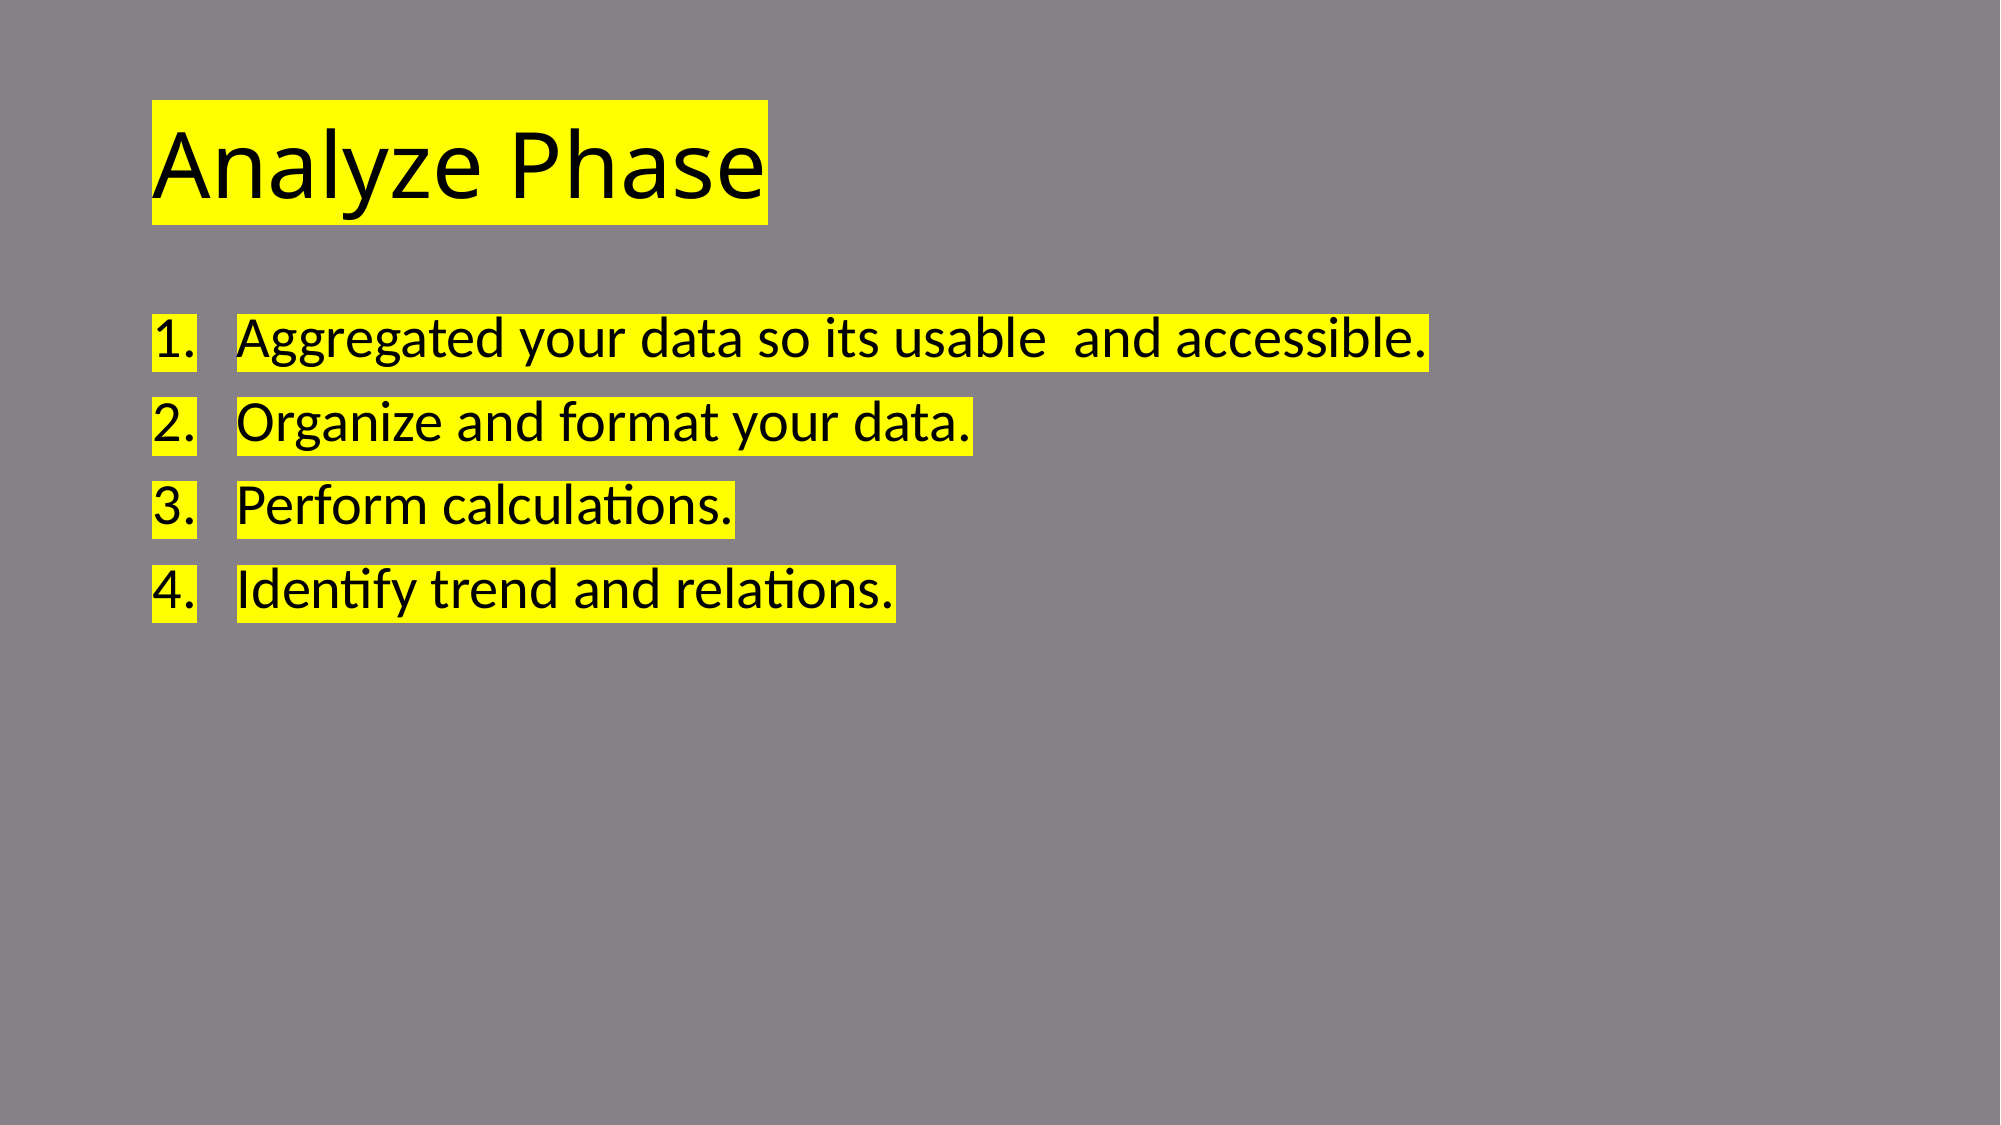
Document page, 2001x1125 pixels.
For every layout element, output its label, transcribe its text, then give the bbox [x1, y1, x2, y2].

title Analyze Phase [137, 59, 1863, 278]
list Aggregated your data so its usable and accessible. Organize and format your data. Perform calculations. Identify trend and relations. [137, 299, 1863, 1014]
